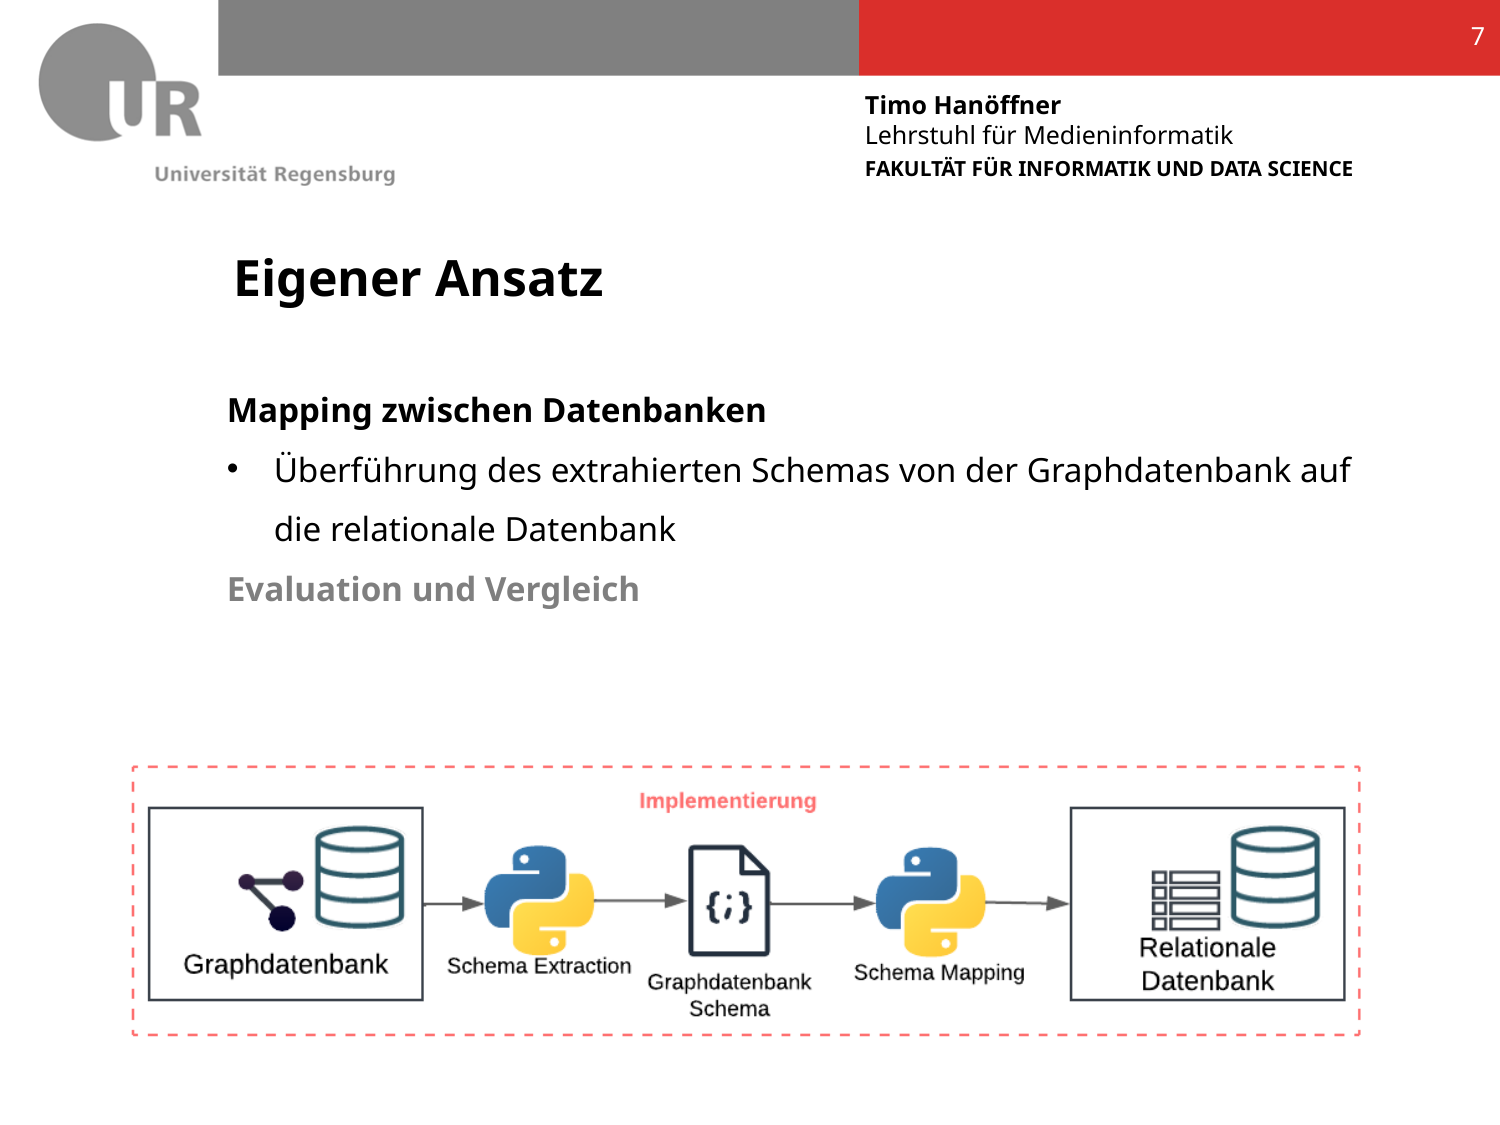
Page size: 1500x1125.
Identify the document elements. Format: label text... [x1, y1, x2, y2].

picture [17, 18, 419, 209]
title Eigener Ansatz [218, 246, 1425, 330]
list Mapping zwischen Datenbanken Überführung des extrahierten Schemas von der Graphdatenbank auf die relationale Datenbank Evaluation und Vergleich [212, 361, 1394, 1012]
picture [111, 727, 1388, 1065]
slide_number 7 [1162, 7, 1500, 68]
